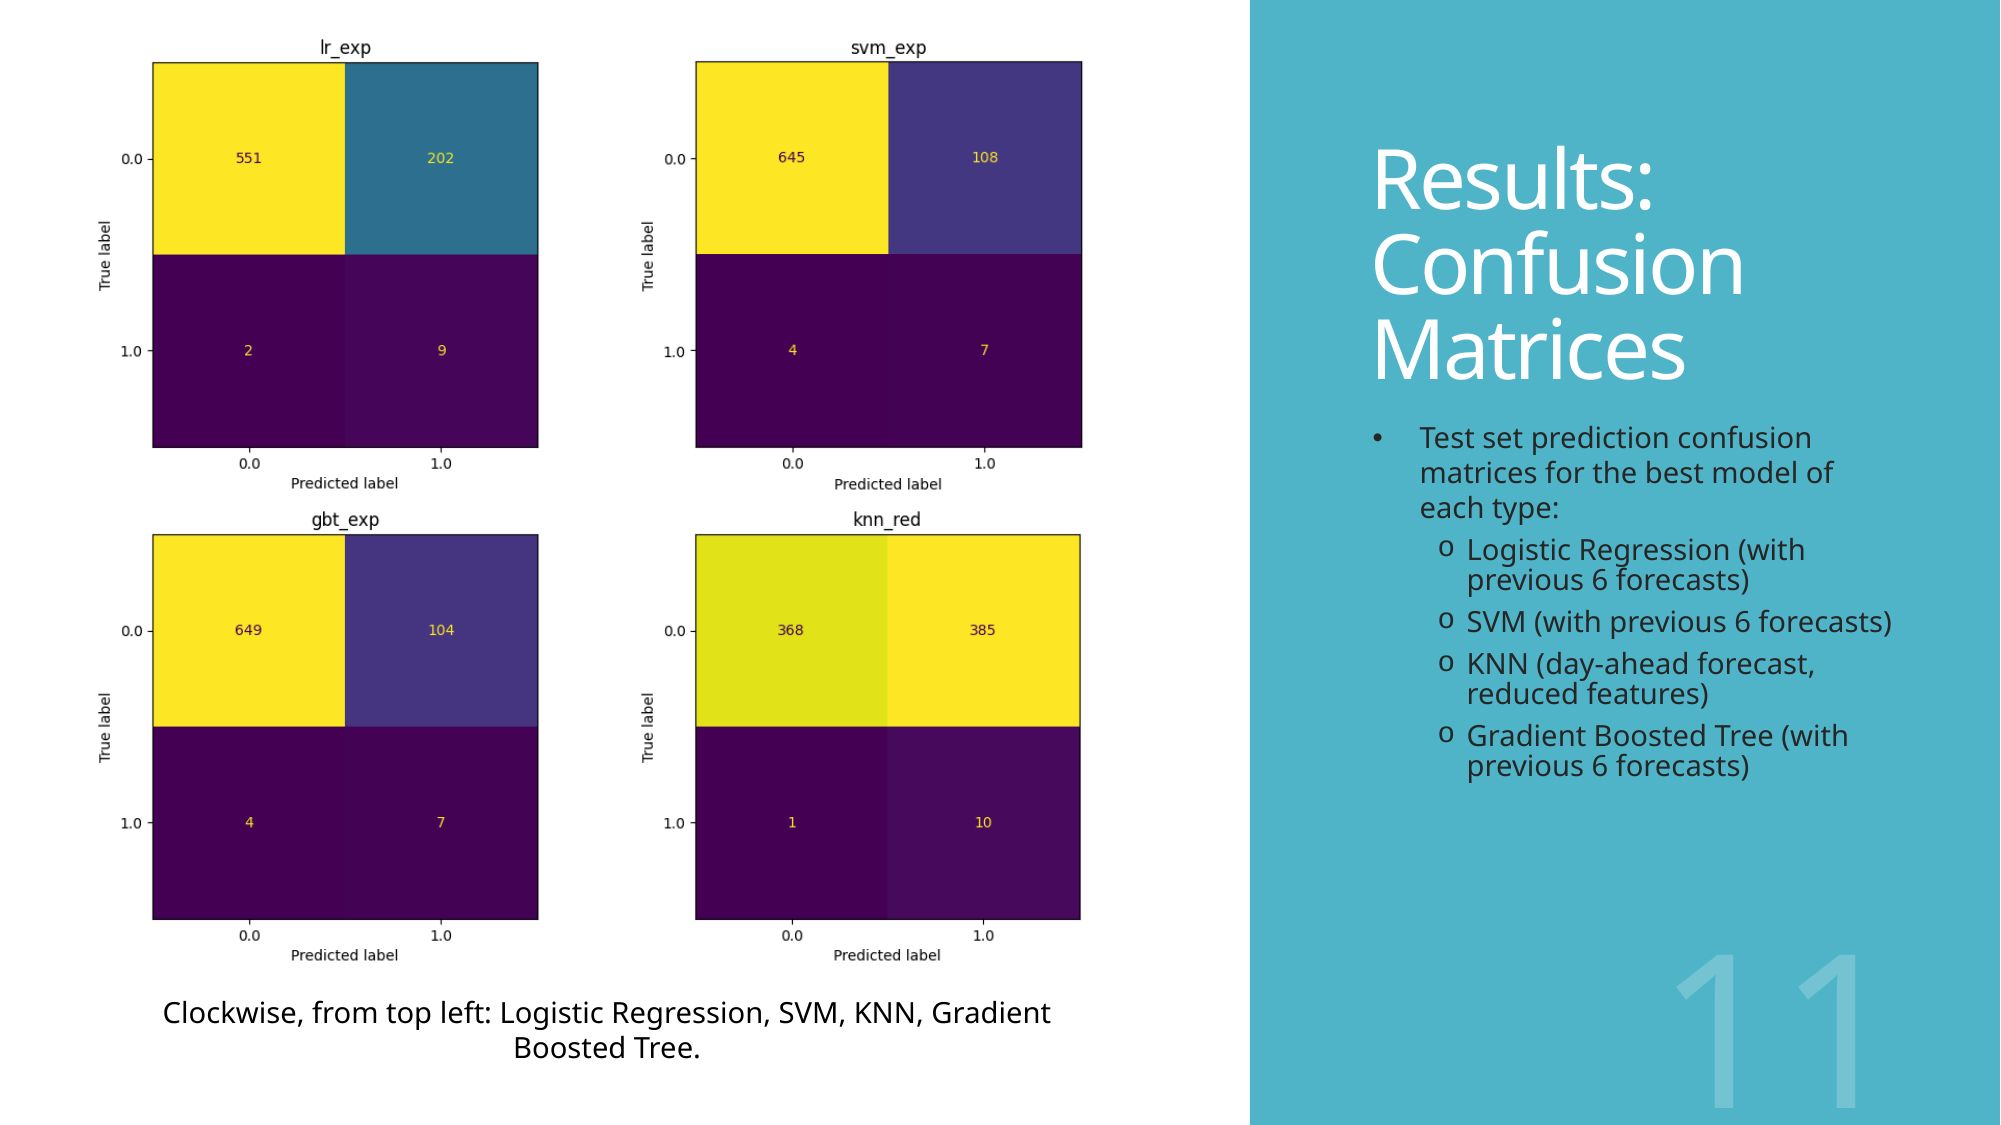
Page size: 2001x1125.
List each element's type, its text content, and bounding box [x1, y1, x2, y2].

picture [89, 500, 552, 974]
title Results: Confusion Matrices [1355, 88, 1911, 404]
picture [631, 28, 1094, 974]
text_box Clockwise, from top left: Logistic Regression, SVM, KNN, Gradient Boosted Tree. [89, 987, 1125, 1073]
list Test set prediction confusion matrices for the best model of each type: Logistic Regression (with previous 6 forecasts) SVM (with previous 6 forecasts) KNN (day-ahead forecast, reduced features) Gradient Boosted Tree (with previous 6 forecasts) [1357, 412, 1916, 925]
slide_number 11 [1437, 963, 1918, 1125]
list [89, 28, 552, 500]
